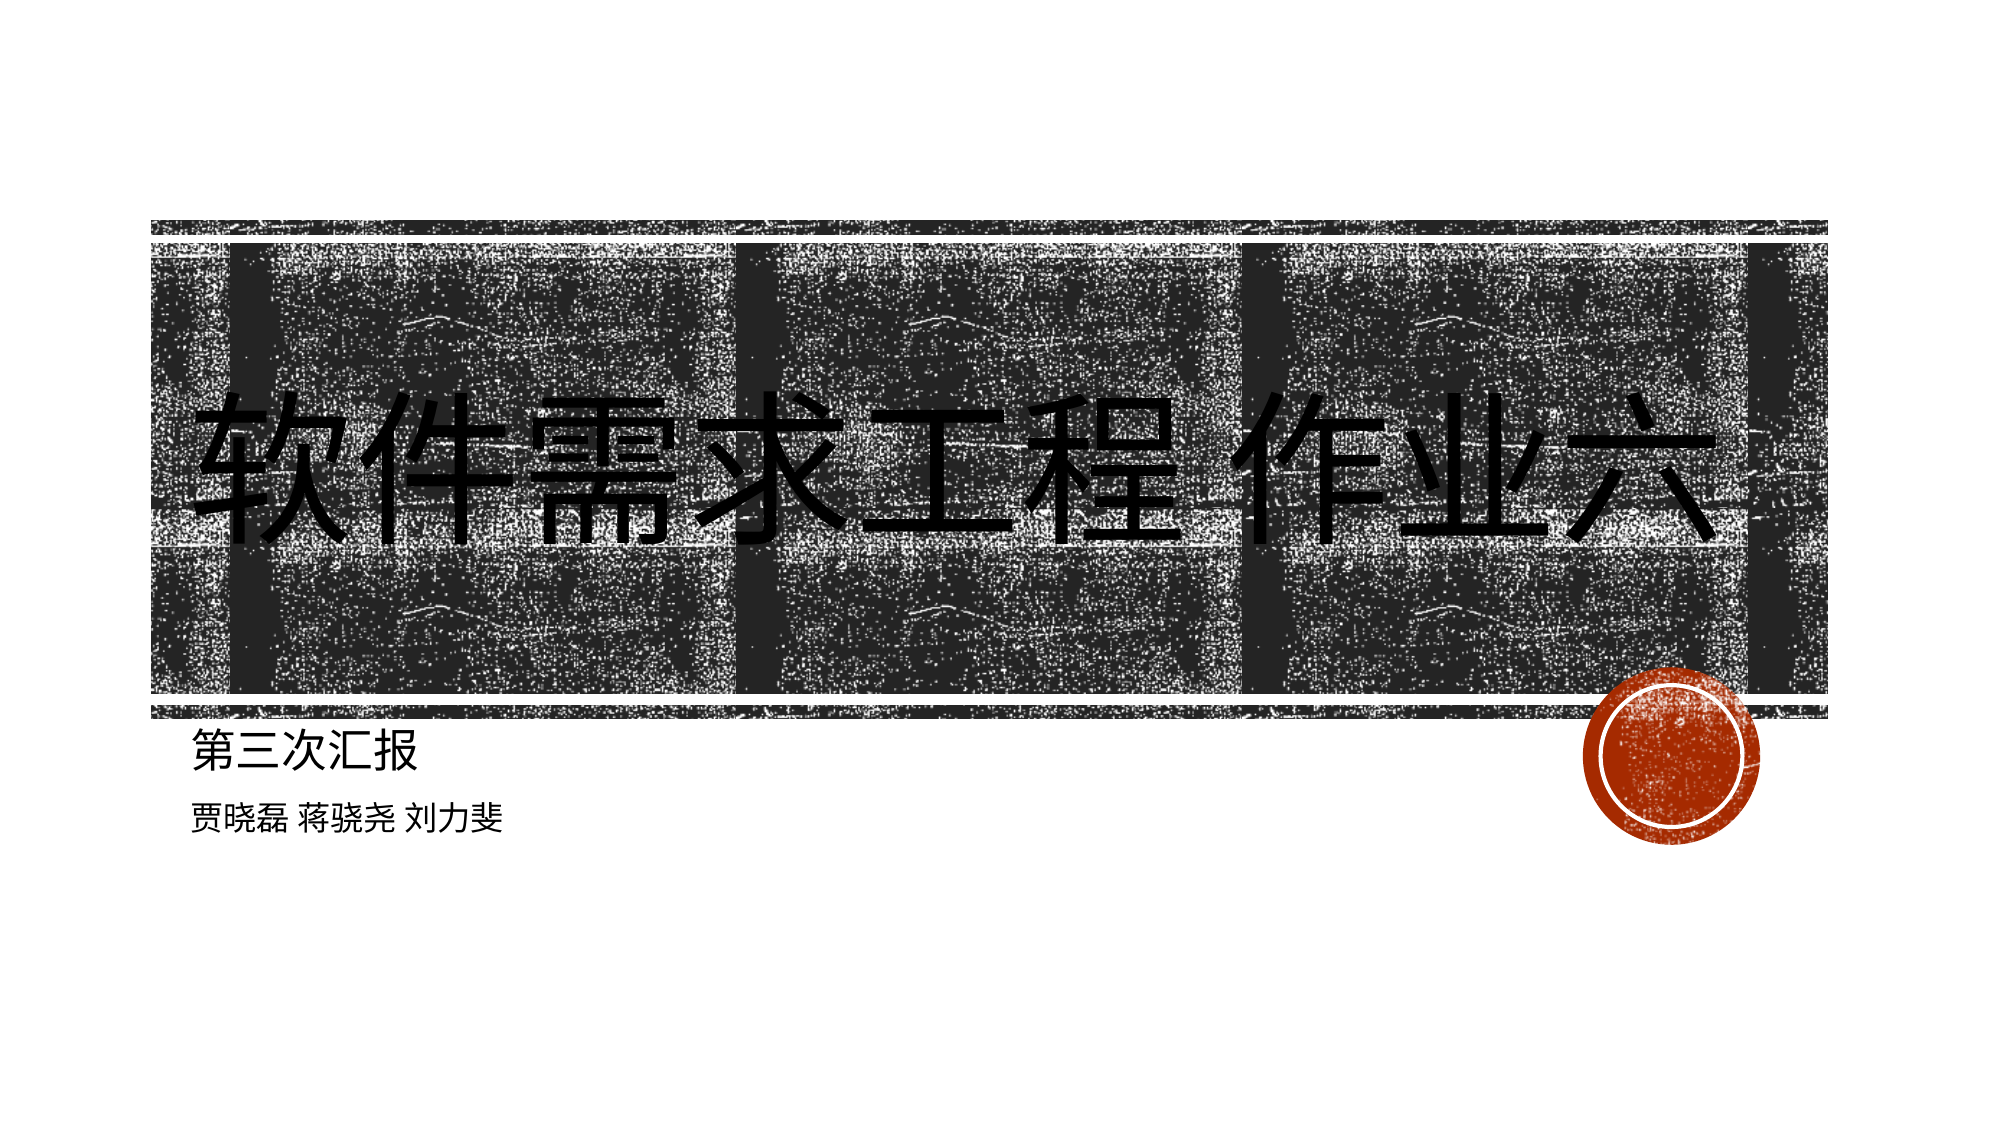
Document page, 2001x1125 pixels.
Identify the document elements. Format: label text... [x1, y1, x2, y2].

subtitle 第三次汇报 贾晓磊 蒋骁尧 刘力斐 [175, 720, 1470, 896]
title 软件需求工程 作业六 [172, 234, 1808, 733]
